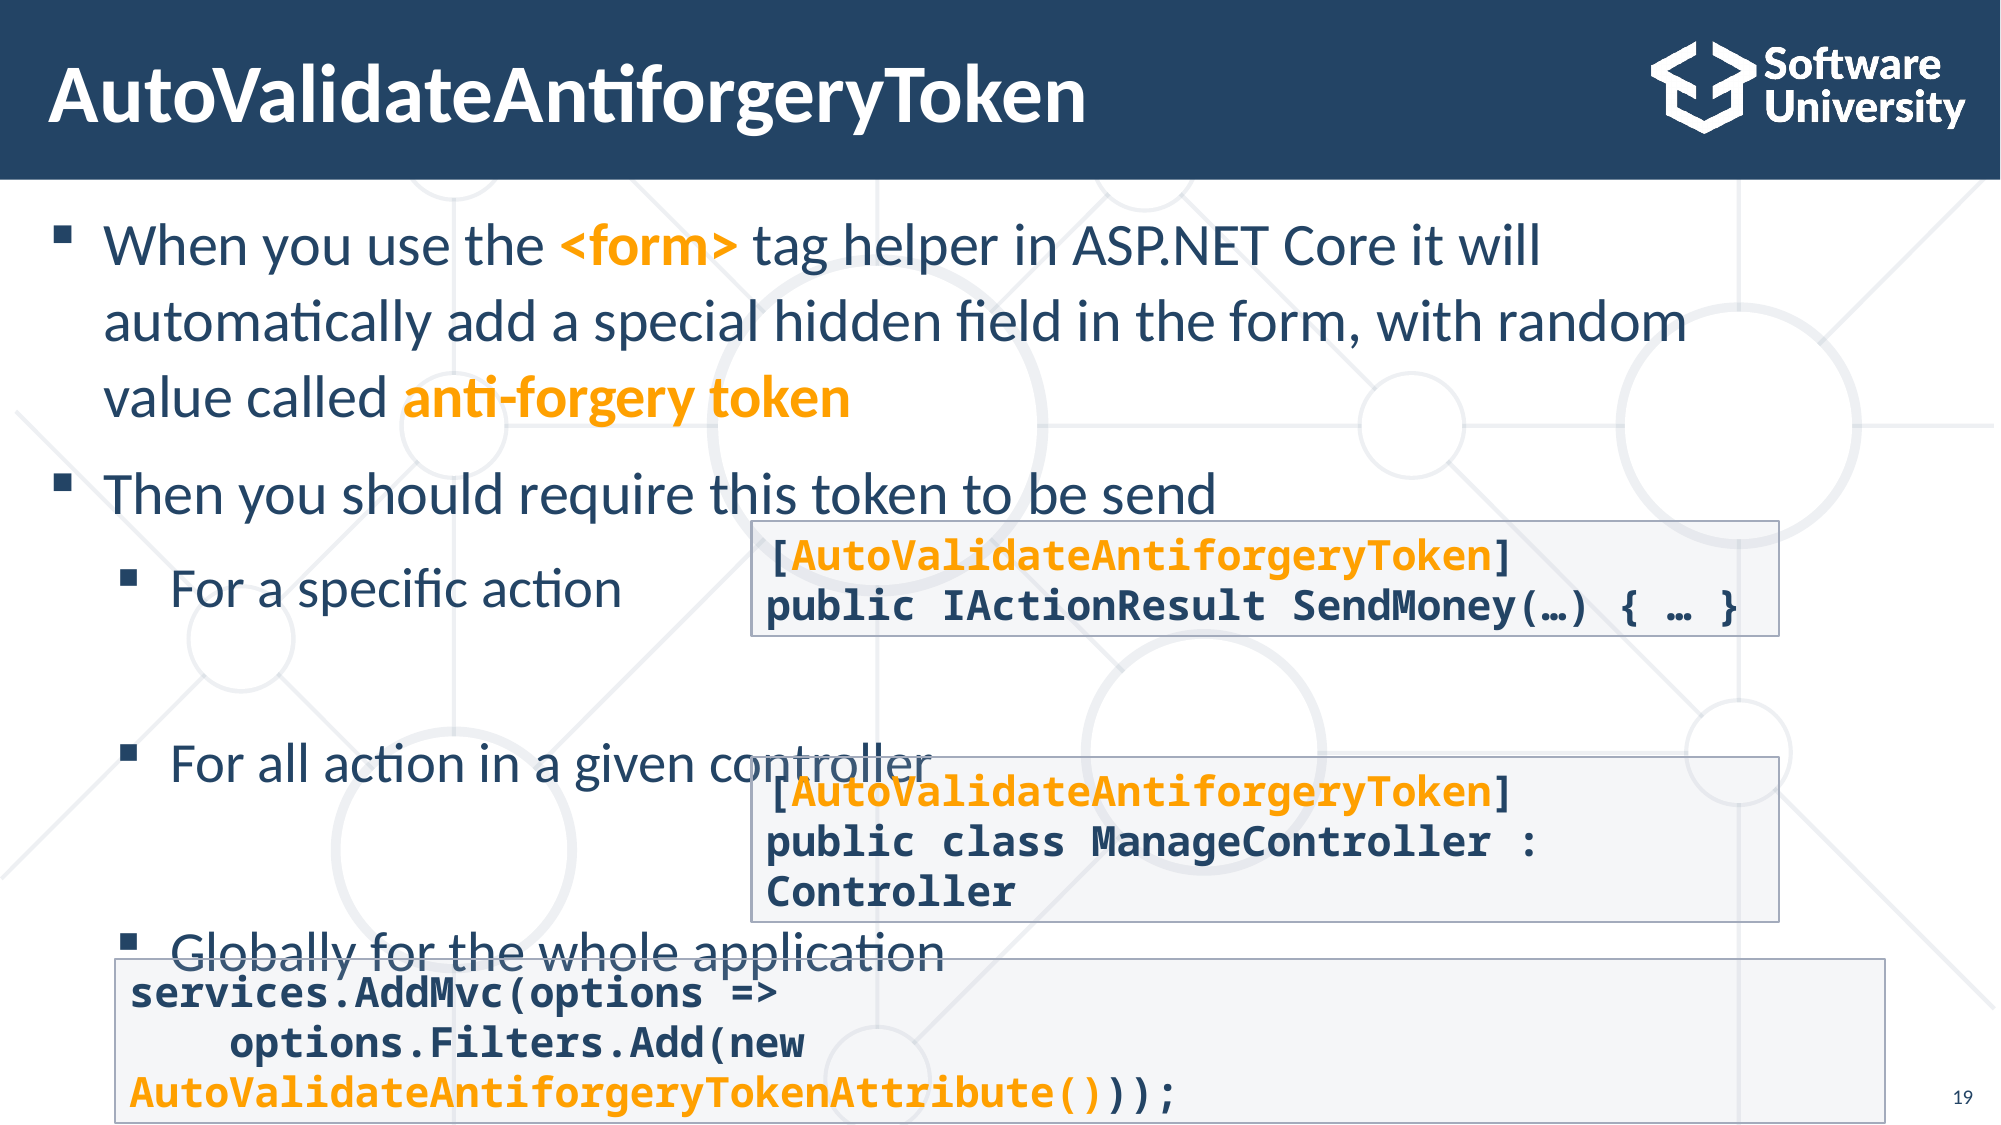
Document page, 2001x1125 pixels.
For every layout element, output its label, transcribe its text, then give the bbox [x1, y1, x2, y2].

picture [1651, 41, 1966, 134]
text_box [AutoValidateAntiforgeryToken] public class ManageController : Controller [751, 757, 1780, 923]
text_box [AutoValidateAntiforgeryToken] public IActionResult SendMoney(…) { … } [751, 520, 1780, 636]
title AutoValidateAntiforgeryToken [31, 16, 1625, 162]
list When you use the <form> tag helper in ASP.NET Core it will automatically add a special hidden field in the form, with random value called anti-forgery token Then you should require this token to be send For a specific action For all action in a given controller Globally for the whole application [31, 196, 1970, 992]
text_box services.AddMvc(options => options.Filters.Add(new AutoValidateAntiforgeryTokenAttribute())); [114, 958, 1886, 1124]
slide_number 19 [1927, 1067, 1989, 1117]
